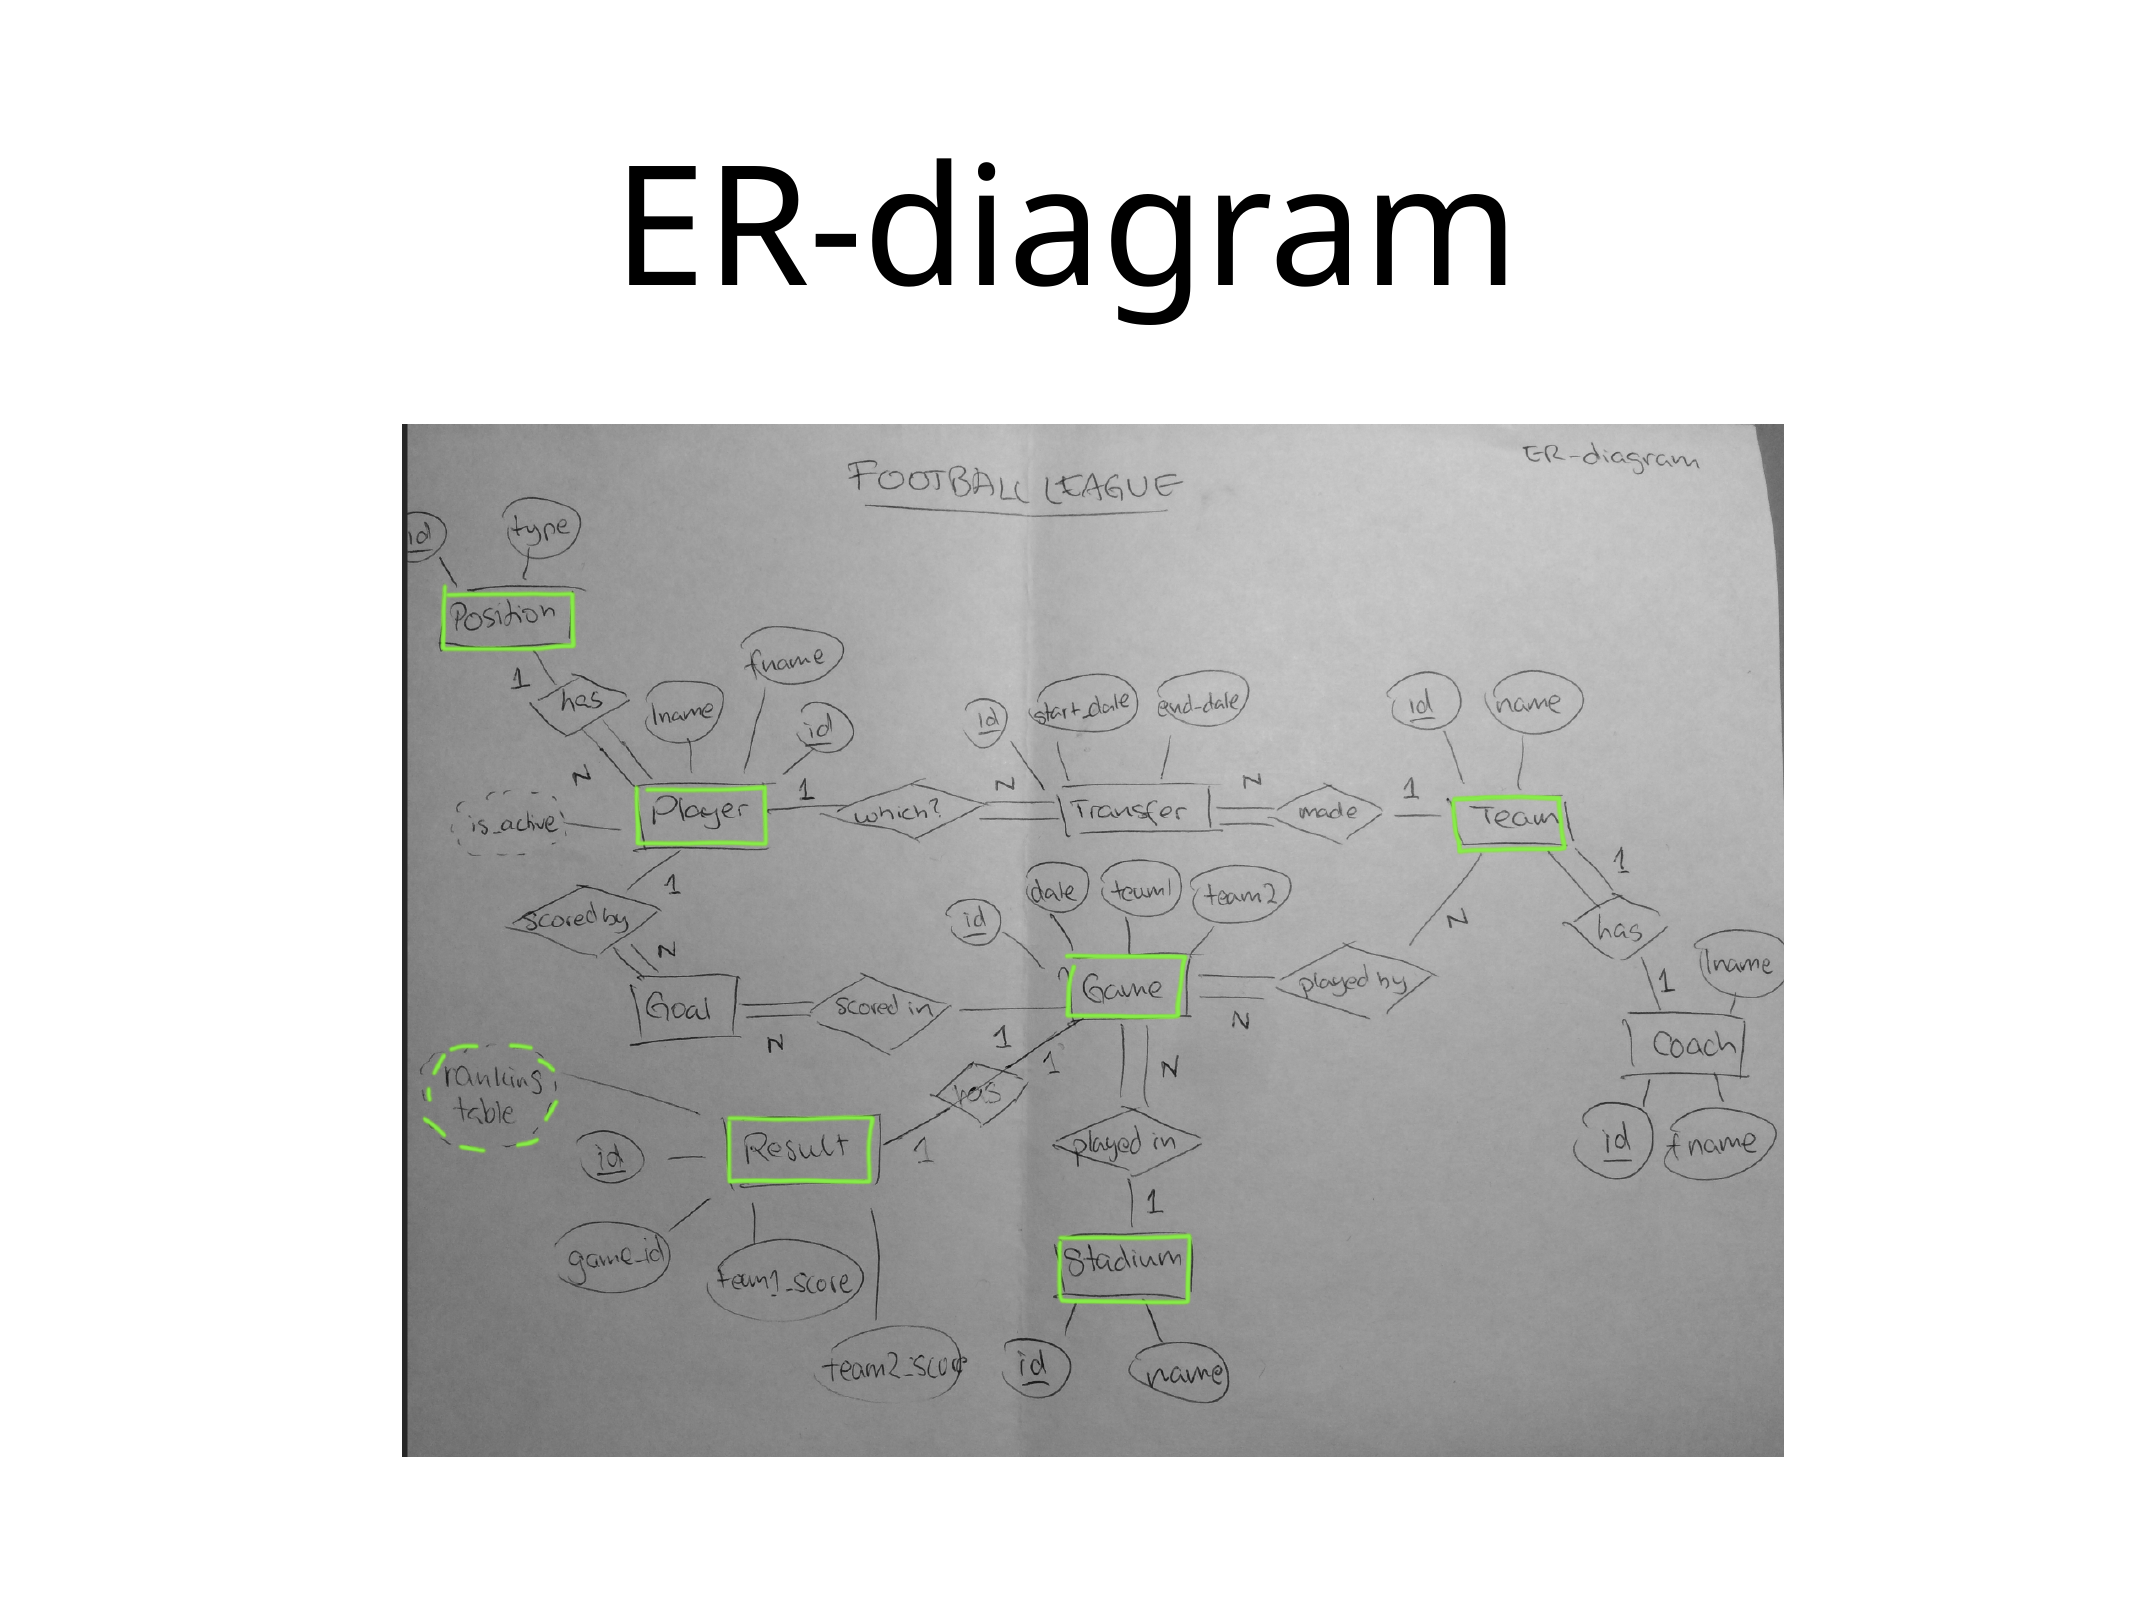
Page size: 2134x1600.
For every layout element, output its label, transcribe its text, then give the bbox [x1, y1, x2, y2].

picture [402, 424, 1784, 1457]
title ER-diagram [155, 41, 1978, 397]
